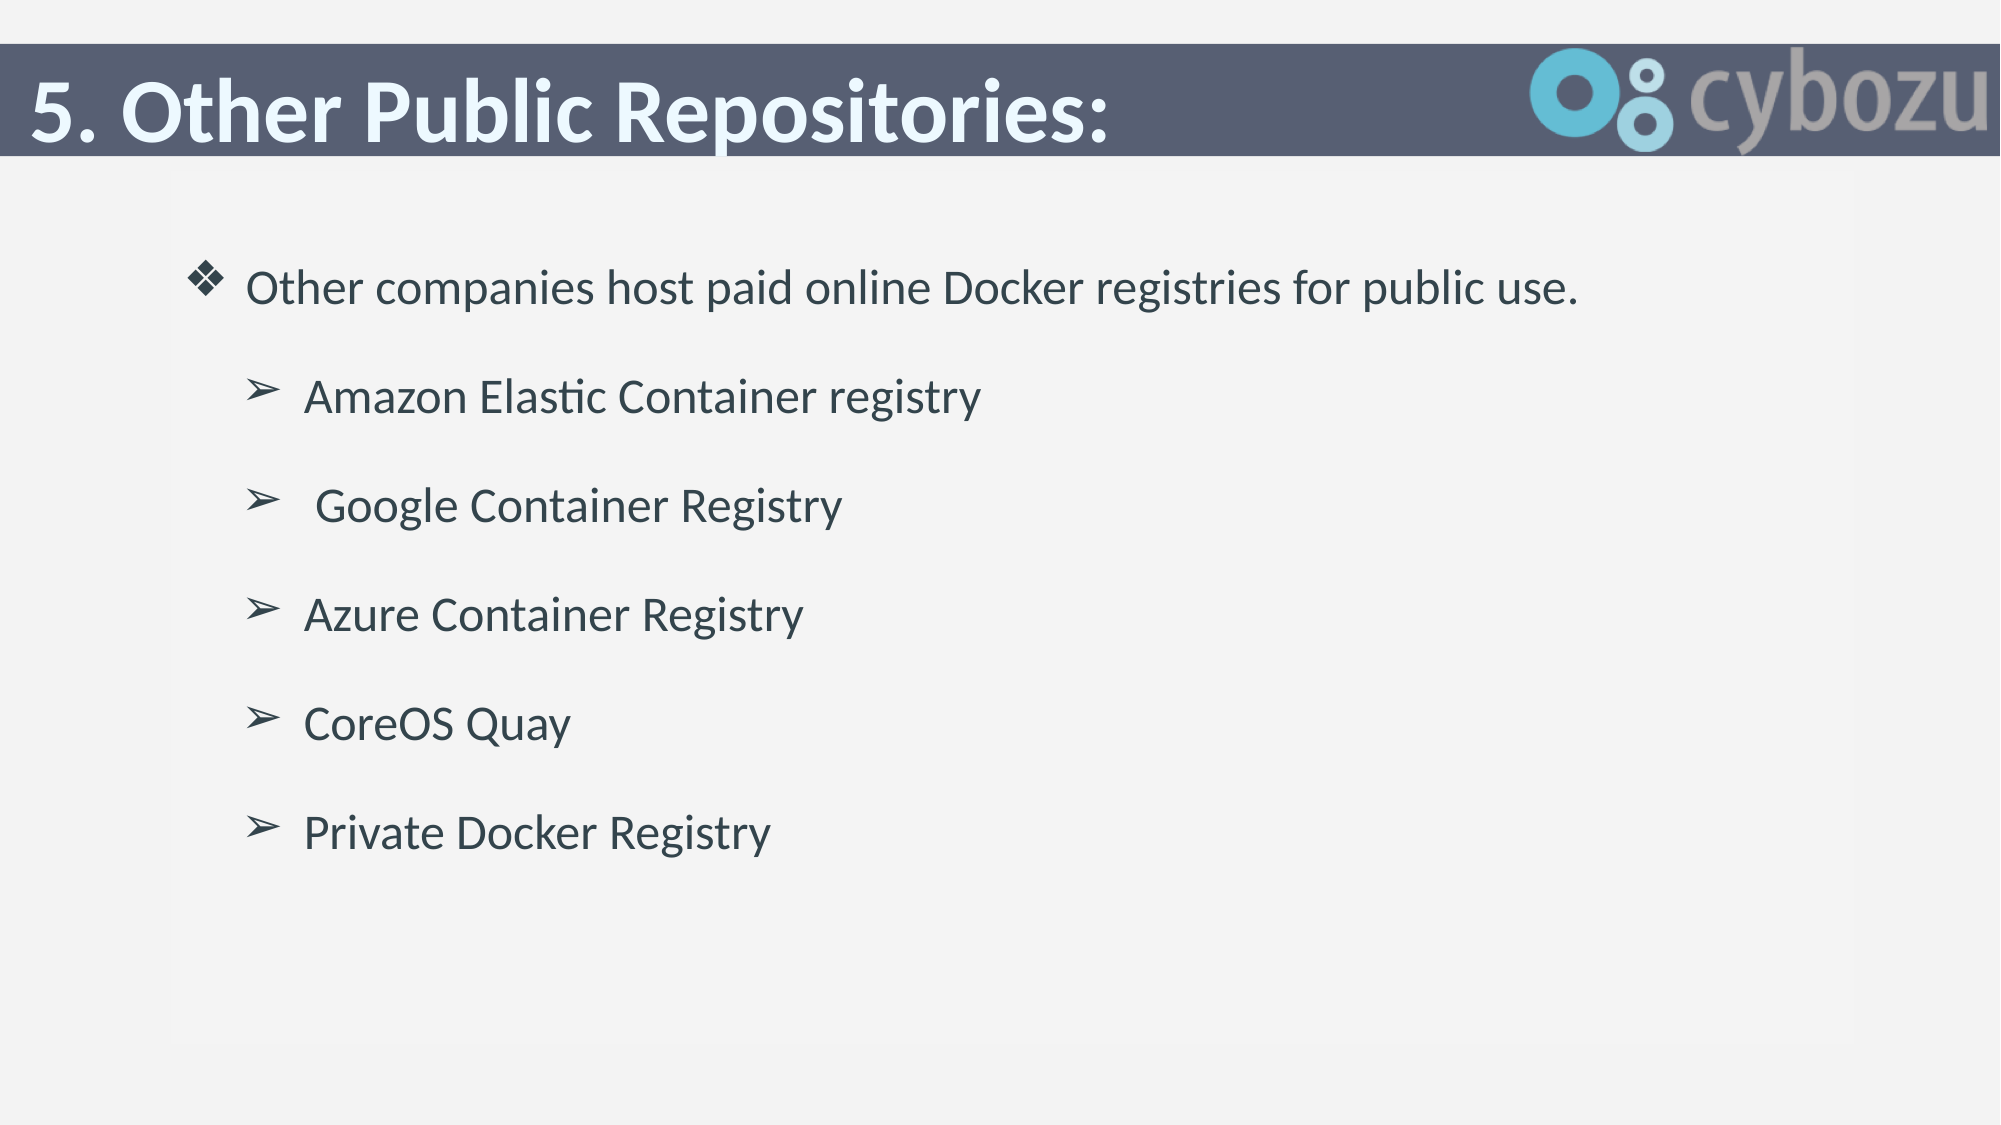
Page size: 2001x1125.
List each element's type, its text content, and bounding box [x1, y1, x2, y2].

text_box Other companies host paid online Docker registries for public use. Amazon Elastic Container registry Google Container Registry Azure Container Registry CoreOS Quay Private Docker Registry [170, 170, 1855, 1045]
text_box [240, 377, 733, 870]
text_box 5. Other Public Repositories: [0, 43, 1509, 157]
picture [1514, 0, 2000, 216]
